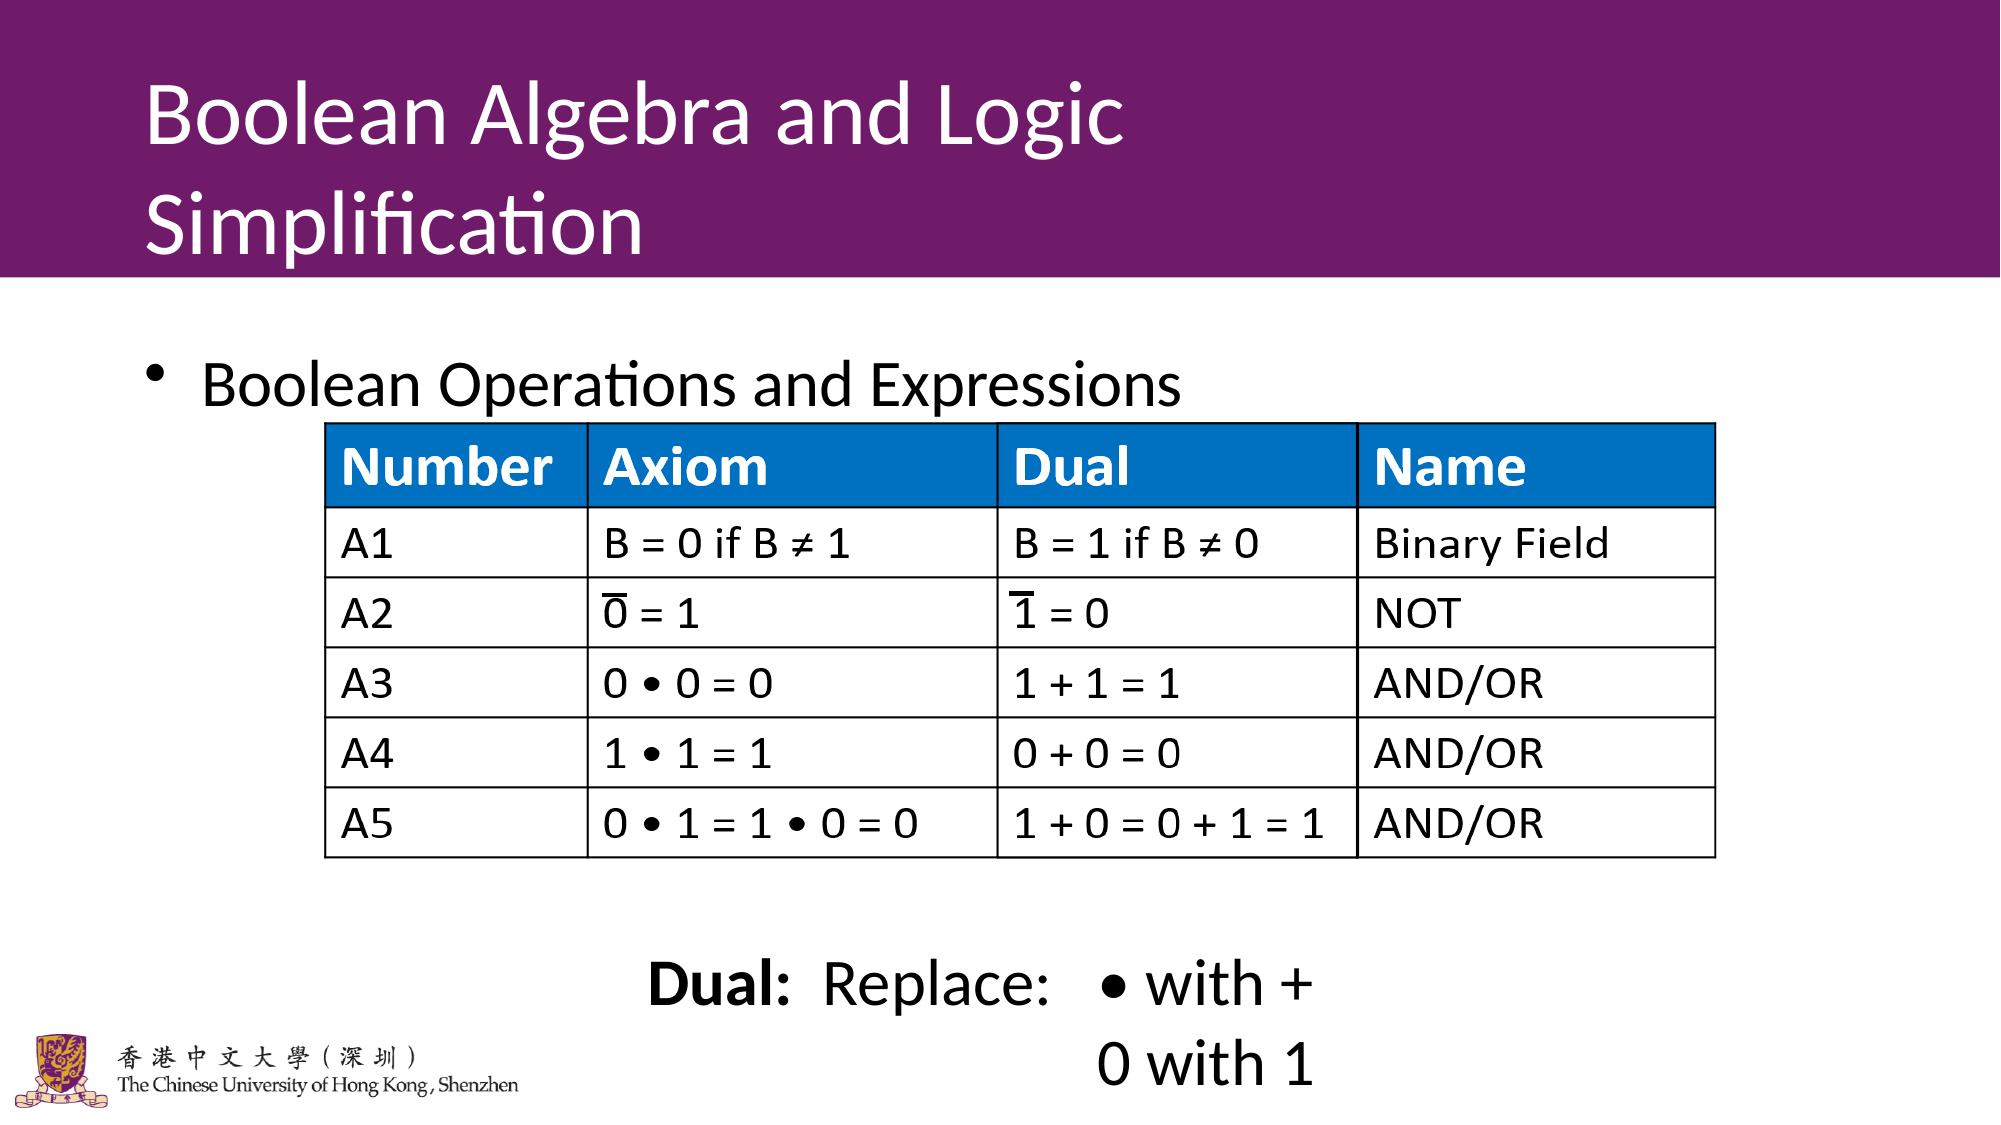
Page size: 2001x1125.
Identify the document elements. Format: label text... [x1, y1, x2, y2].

picture [324, 412, 1717, 878]
text_box Boolean Operations and Expressions [142, 324, 1259, 421]
text_box Dual: Replace: • with + 0 with 1 [632, 931, 1344, 1106]
title Boolean Algebra and Logic Simplification [142, 50, 1641, 273]
picture [15, 1034, 519, 1108]
